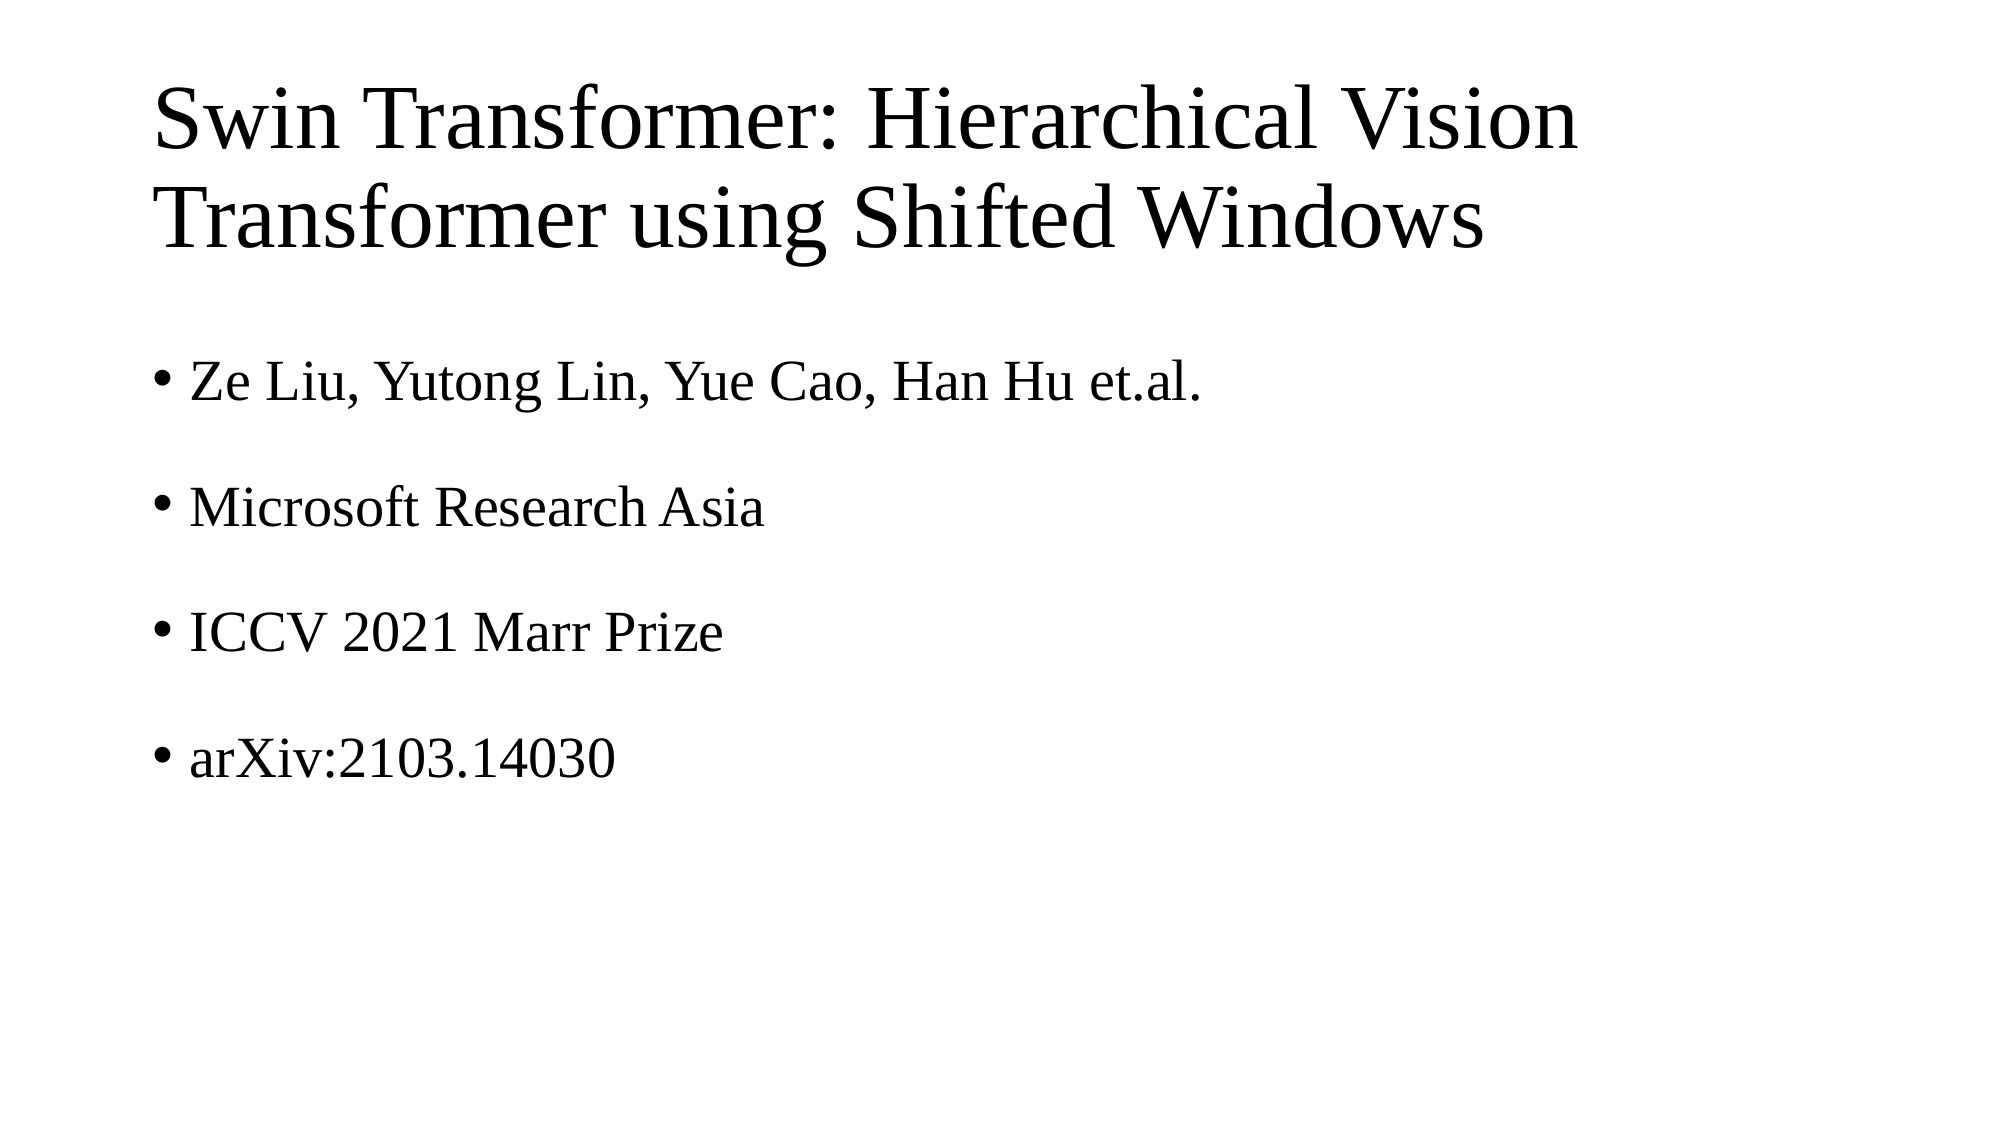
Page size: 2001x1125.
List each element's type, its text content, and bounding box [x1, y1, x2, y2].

title Swin Transformer: Hierarchical Vision Transformer using Shifted Windows [137, 59, 1863, 278]
list Ze Liu, Yutong Lin, Yue Cao, Han Hu et.al. Microsoft Research Asia ICCV 2021 Marr Prize arXiv:2103.14030 [137, 299, 1863, 1014]
